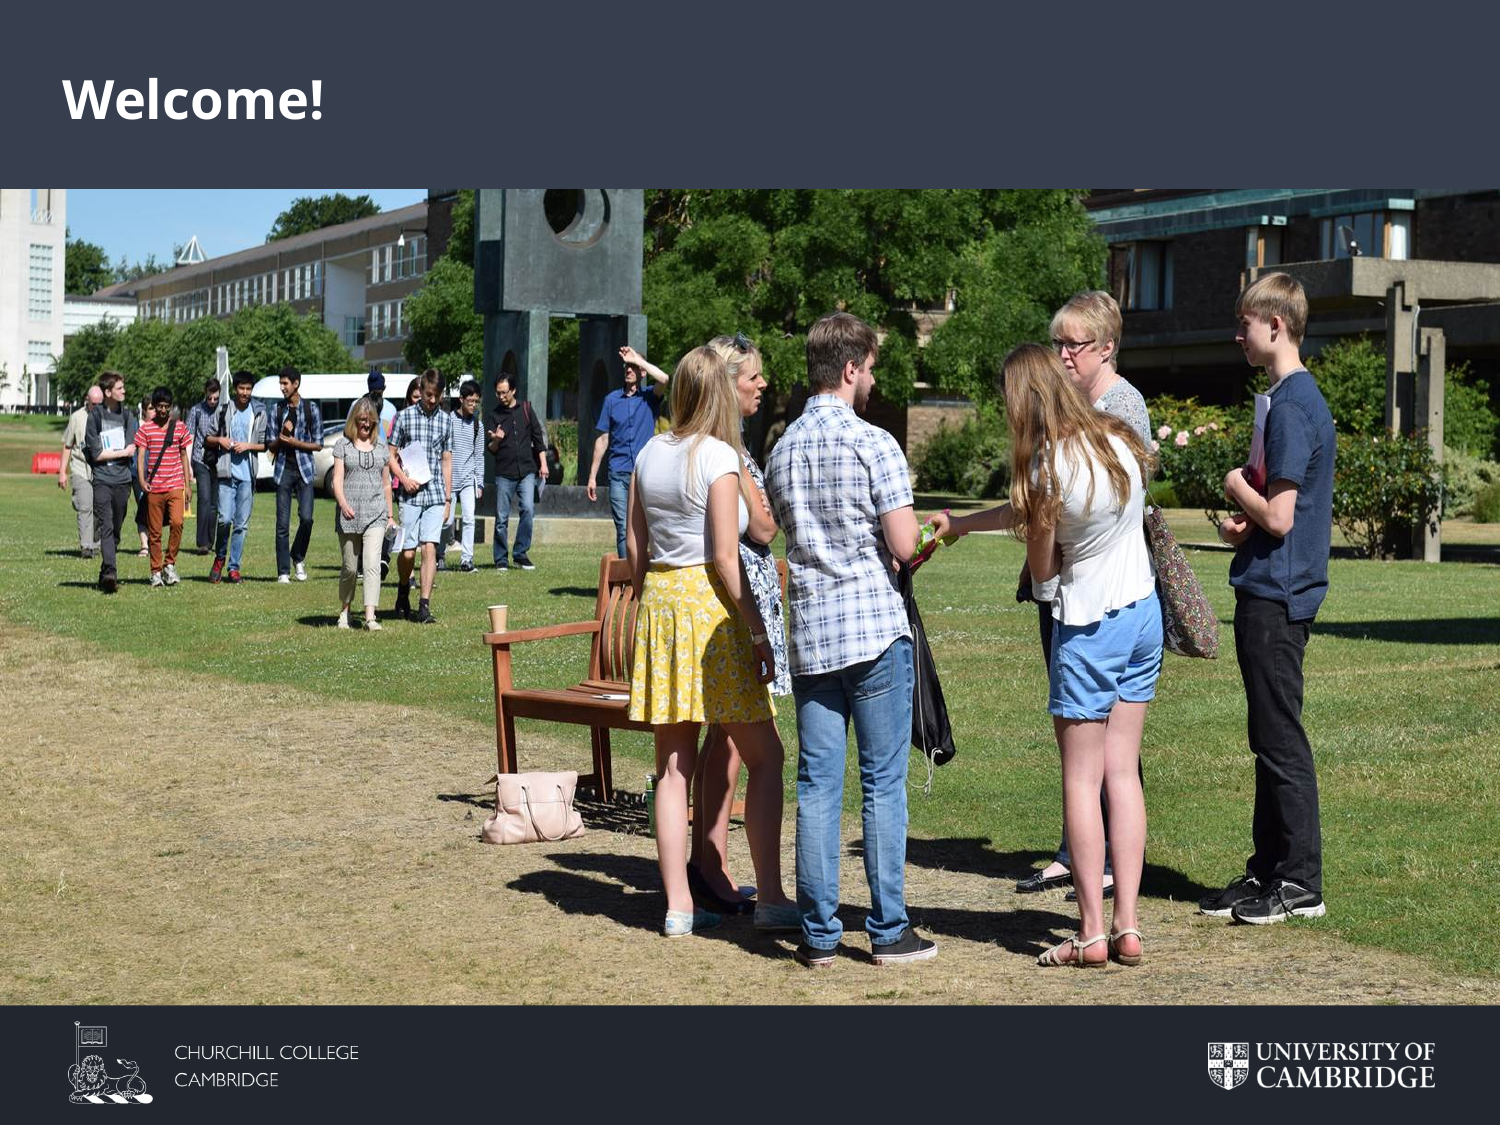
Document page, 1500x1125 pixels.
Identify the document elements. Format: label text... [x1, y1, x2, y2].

text_box Welcome! [63, 65, 1437, 135]
picture [0, 189, 1500, 1125]
picture [1208, 1042, 1435, 1090]
